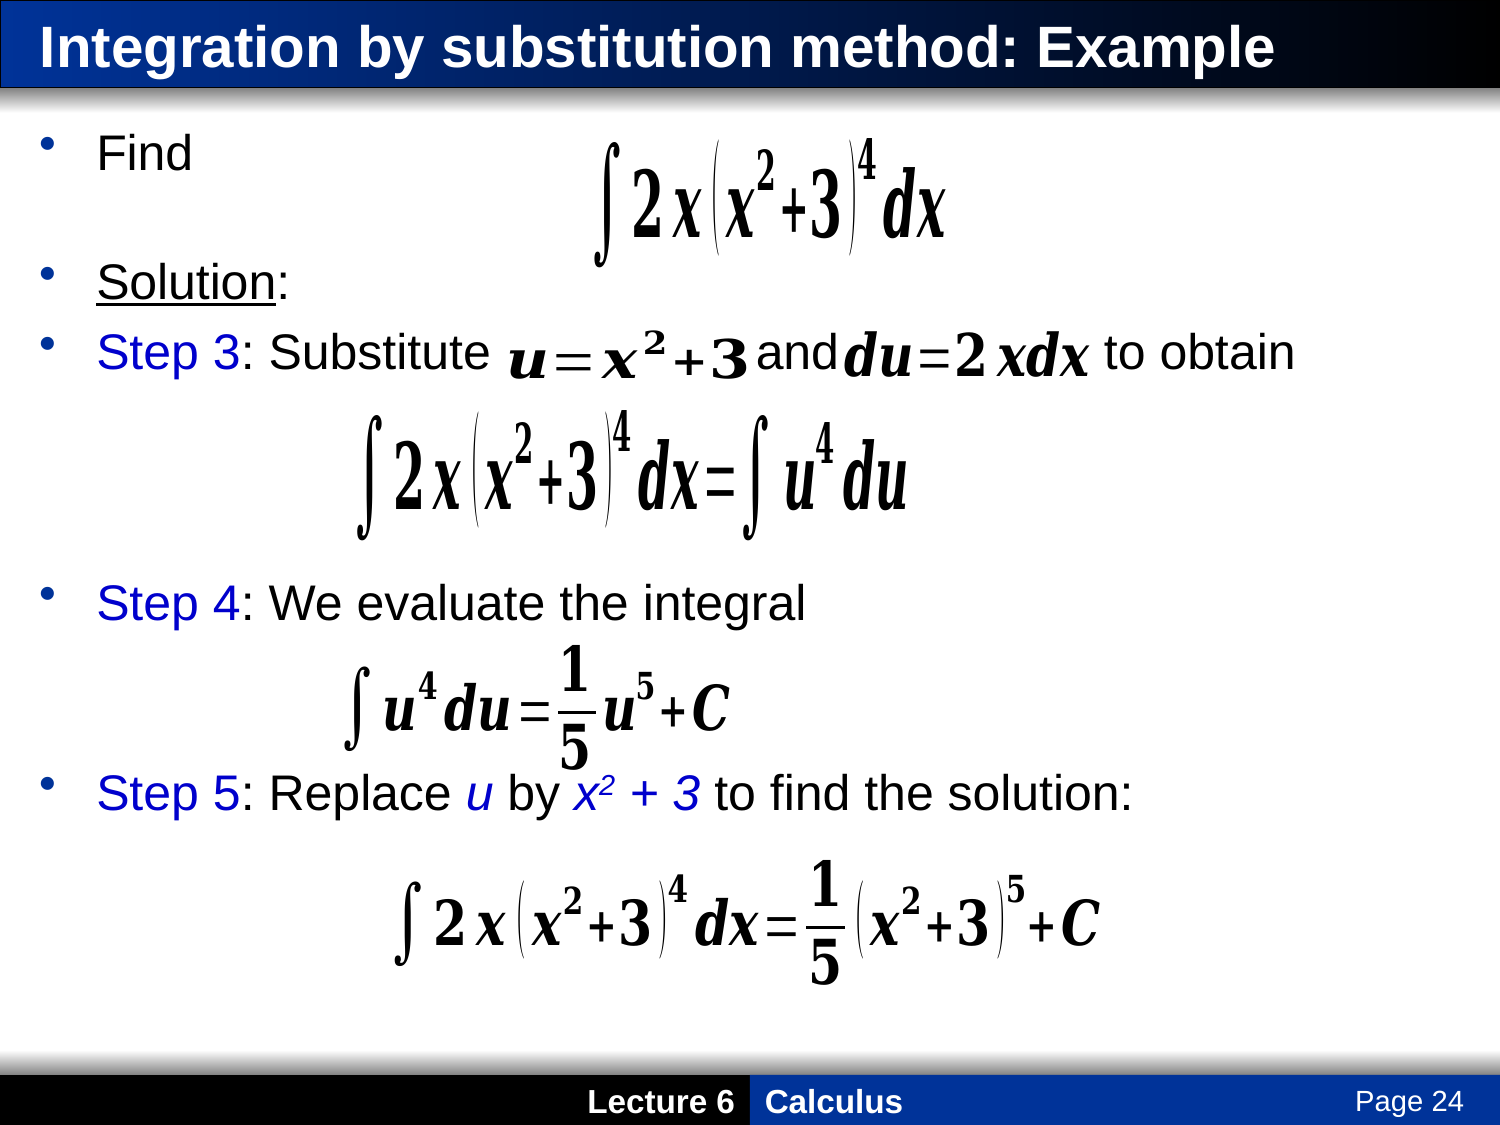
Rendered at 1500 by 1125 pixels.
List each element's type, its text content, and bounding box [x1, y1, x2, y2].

slide_number Page 24 [1337, 1074, 1488, 1125]
list Find Solution: Step 3: Substitute and to obtain Step 4: We evaluate the integral Step 5: Replace u by x2 + 3 to find the solution: [24, 112, 1475, 1038]
title Integration by substitution method: Example [24, 12, 1500, 75]
